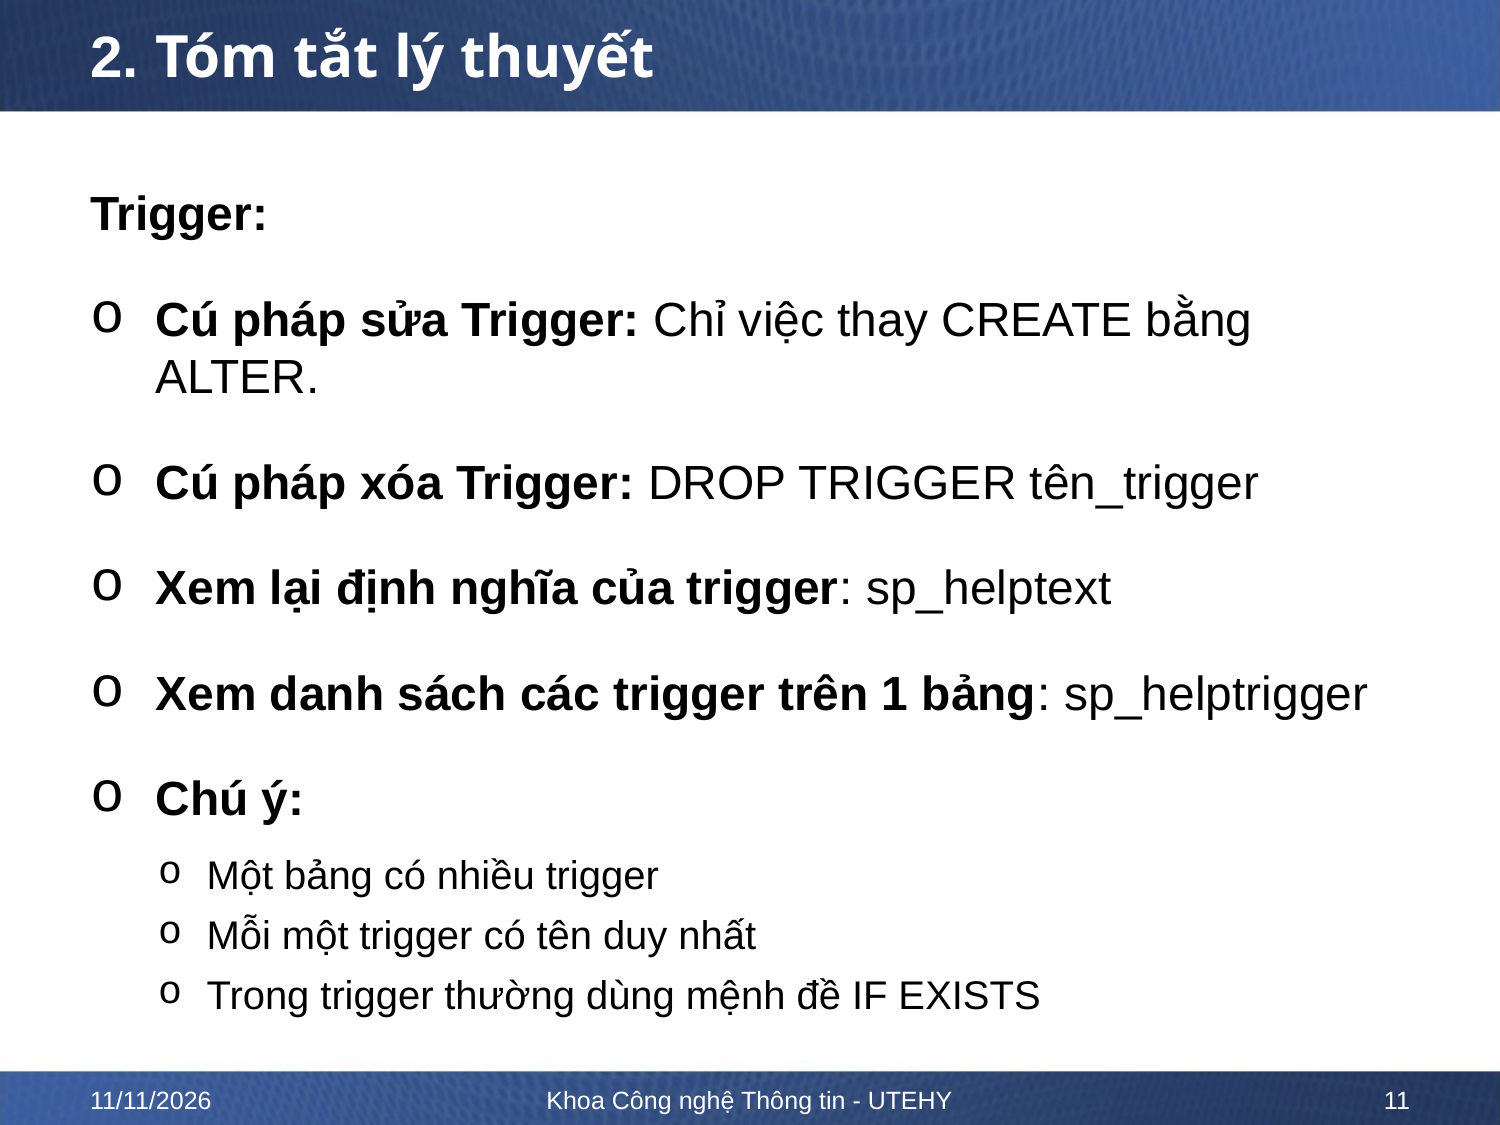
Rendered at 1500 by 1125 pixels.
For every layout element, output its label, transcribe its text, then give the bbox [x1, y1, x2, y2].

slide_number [75, 1069, 425, 1125]
title 2. Tóm tắt lý thuyết [75, 4, 1425, 105]
footer Khoa Công nghệ Thông tin - UTEHY [512, 1069, 988, 1125]
list Trigger: Cú pháp sửa Trigger: Chỉ việc thay CREATE bằng ALTER. Cú pháp xóa Trigger: DROP TRIGGER tên_trigger Xem lại định nghĩa của trigger: sp_helptext Xem danh sách các trigger trên 1 bảng: sp_helptrigger Chú ý: Một bảng có nhiều trigger Mỗi một trigger có tên duy nhất Trong trigger thường dùng mệnh đề IF EXISTS [75, 174, 1425, 1025]
picture [0, 0, 1500, 1125]
slide_number 11 [1074, 1069, 1425, 1125]
